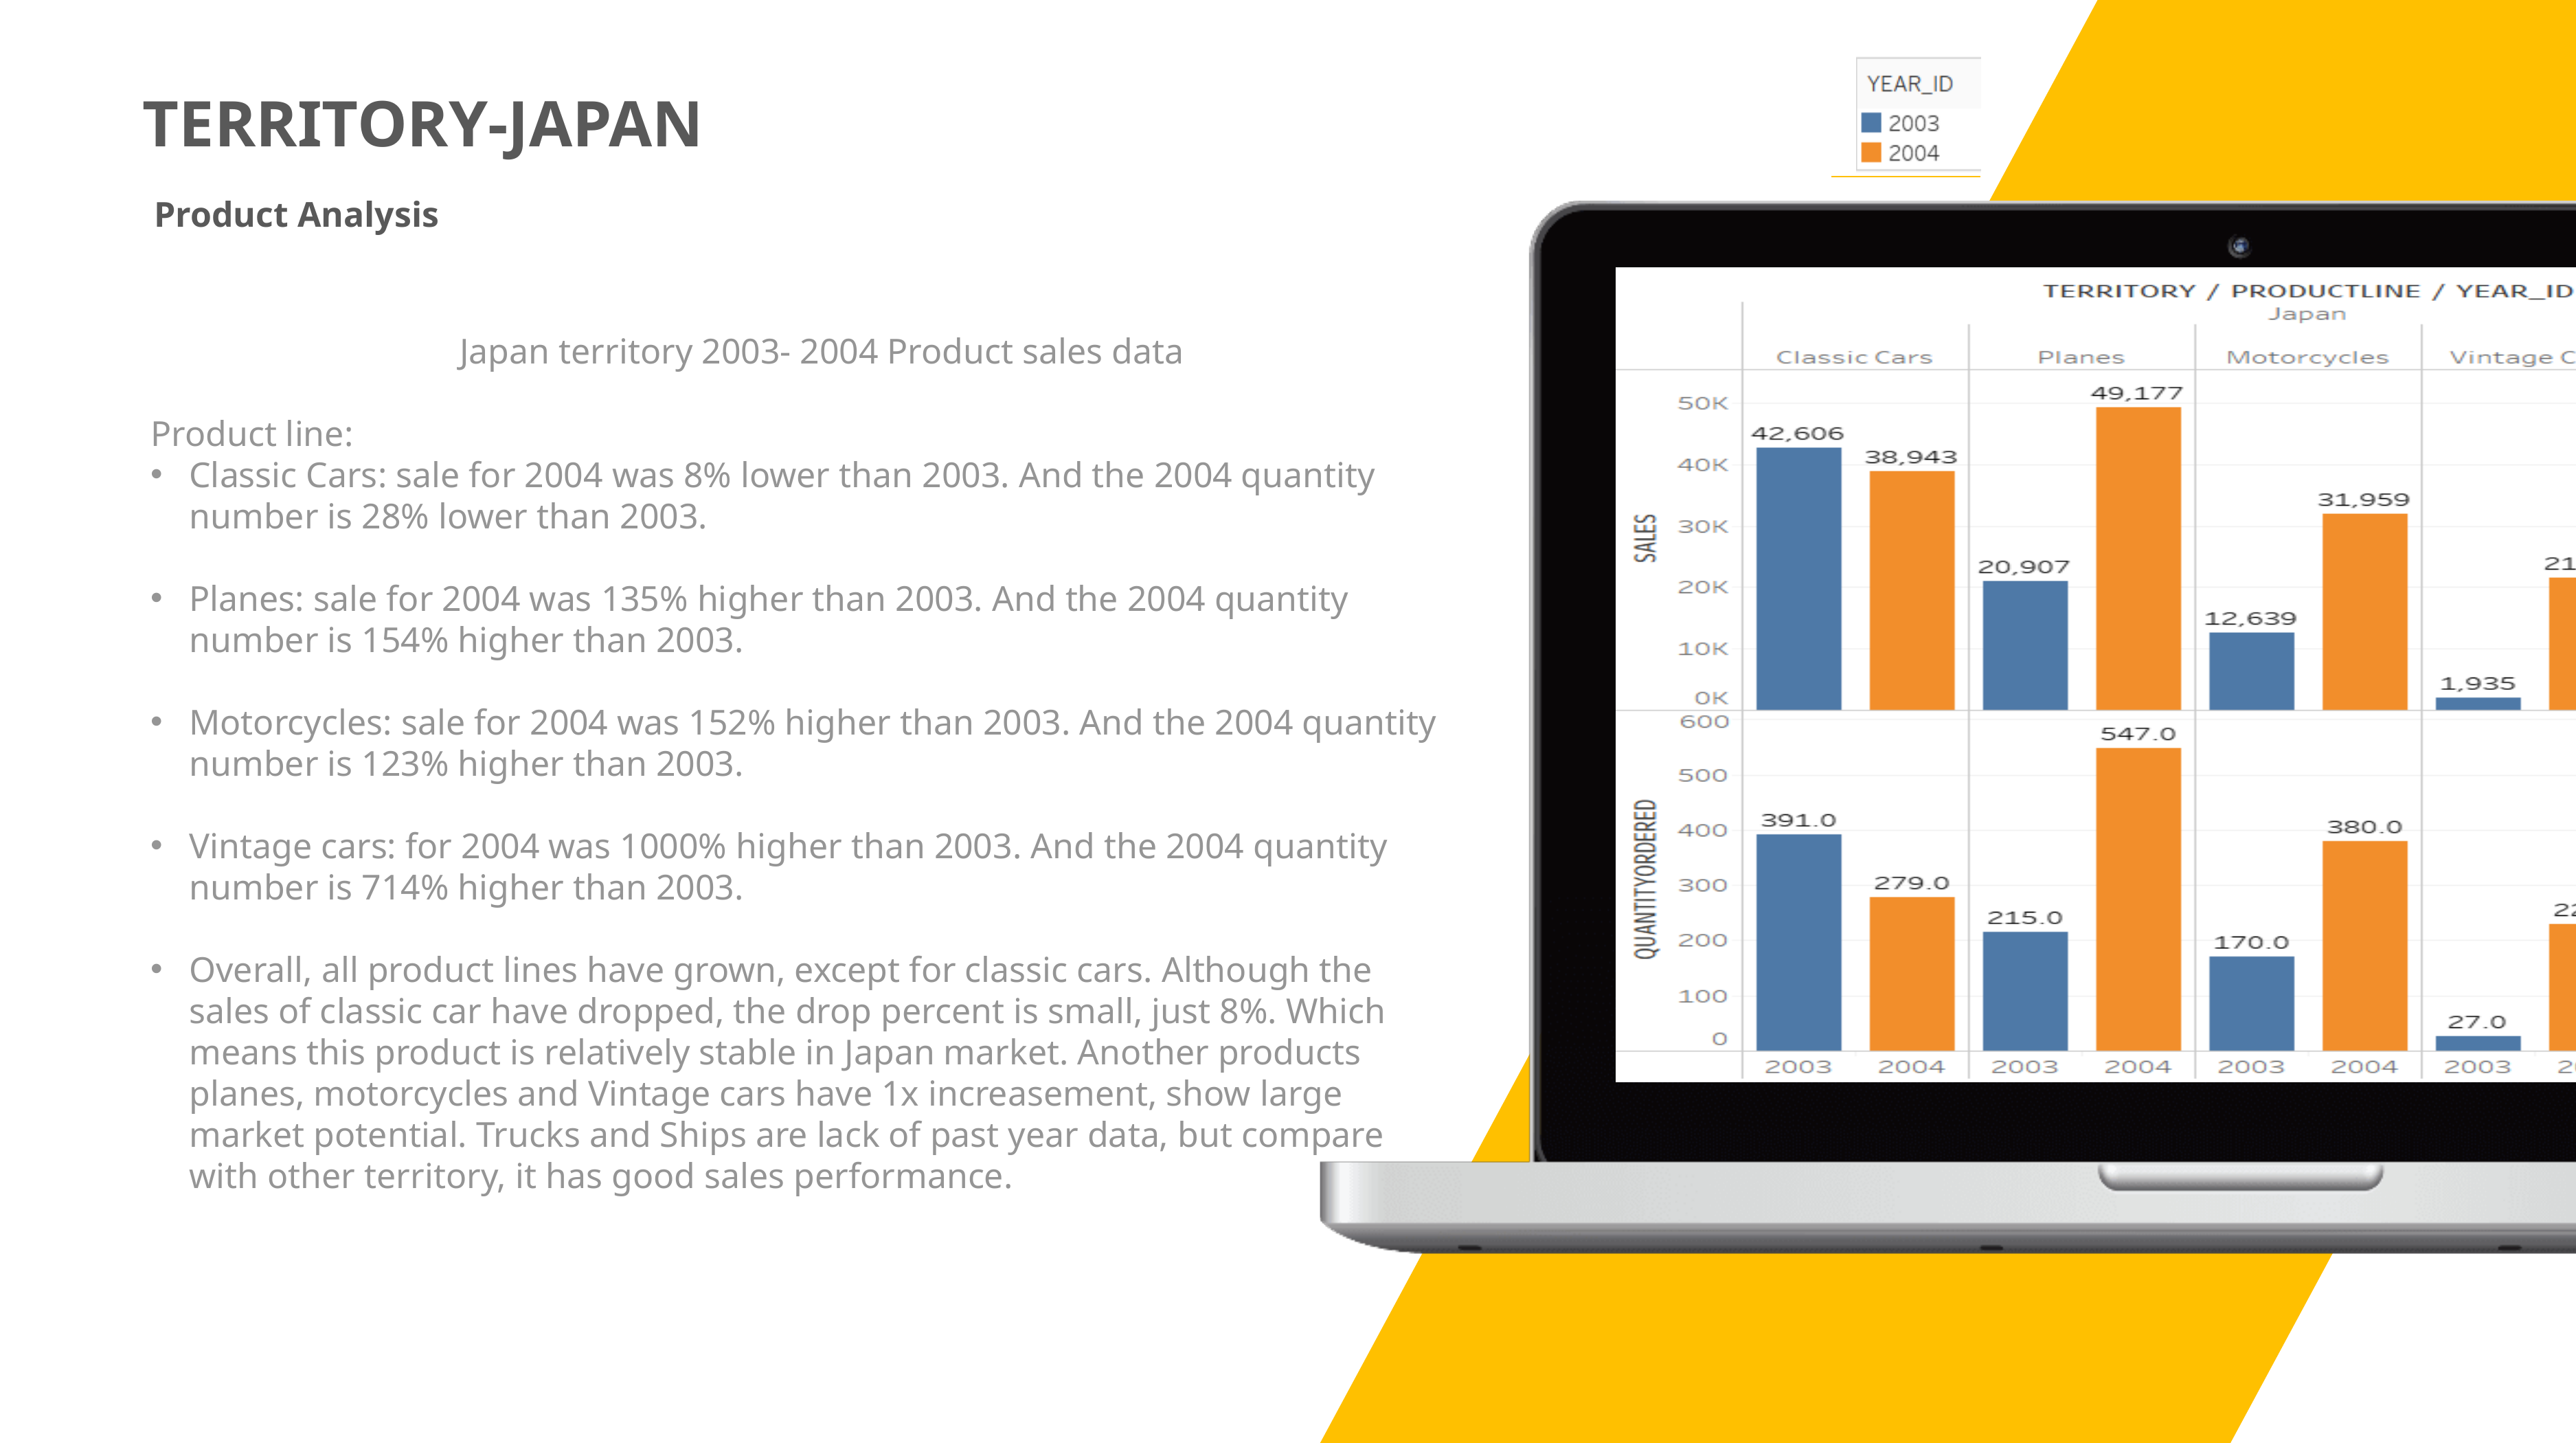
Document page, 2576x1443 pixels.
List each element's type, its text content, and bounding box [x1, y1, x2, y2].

text_box Product Analysis [144, 166, 1257, 239]
picture [1320, 200, 2576, 1254]
picture [1856, 56, 1981, 172]
text_box Japan territory 2003- 2004 Product sales data Product line: Classic Cars: sale for 2004 was 8% lower than 2003. And the 2004 quantity number is 28% lower than 2003. Planes: sale for 2004 was 135% higher than 2003. And the 2004 quantity number is 154% higher than 2003. Motorcycles: sale for 2004 was 152% higher than 2003. And the 2004 quantity number is 123% higher than 2003. Vintage cars: for 2004 was 1000% higher than 2003. And the 2004 quantity number is 714% higher than 2003. Overall, all product lines have grown, except for classic cars. Although the sales of classic car have dropped, the drop percent is small, just 8%. Which means this product is relatively stable in Japan market. Another products planes, motorcycles and Vintage cars have 1x increasement, show large market potential. Trucks and Ships are lack of past year data, but compare with other territory, it has good sales performance. [140, 324, 1447, 1273]
text_box TERRITORY-JAPAN [133, 41, 1109, 165]
